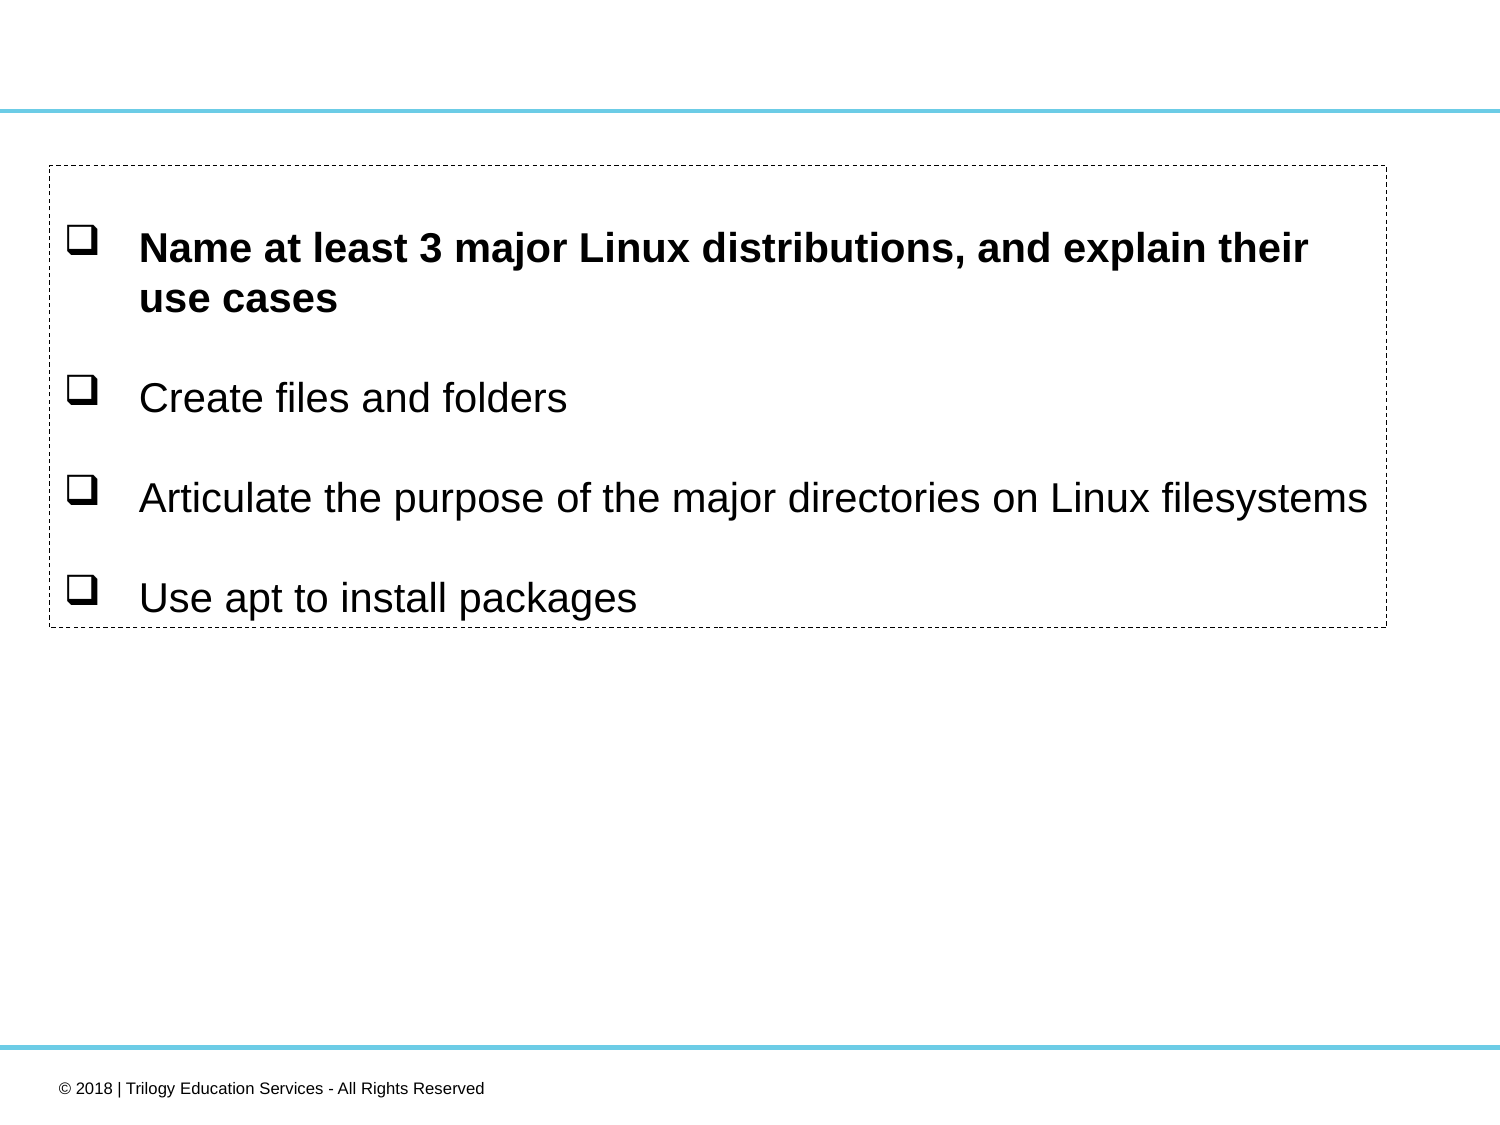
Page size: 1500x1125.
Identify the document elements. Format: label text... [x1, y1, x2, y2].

text_box Name at least 3 major Linux distributions, and explain their use cases Create files and folders Articulate the purpose of the major directories on Linux filesystems Use apt to install packages [49, 165, 1387, 628]
